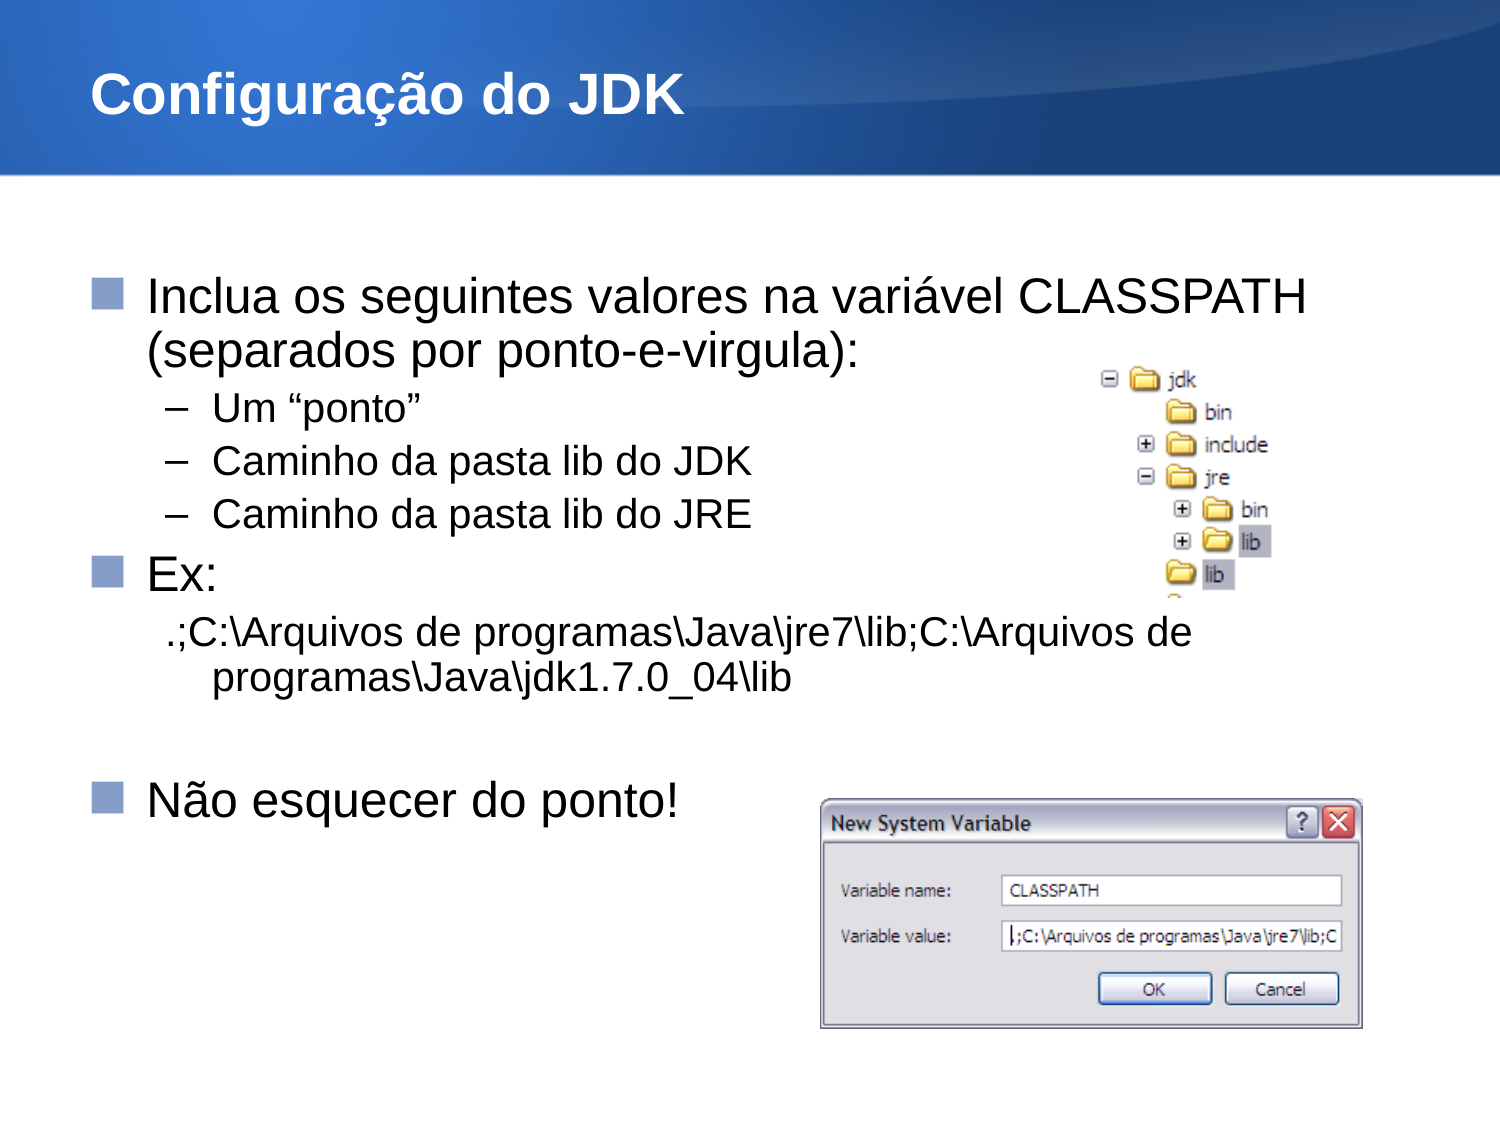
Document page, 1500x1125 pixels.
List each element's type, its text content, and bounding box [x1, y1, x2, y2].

list Inclua os seguintes valores na variável CLASSPATH (separados por ponto-e-virgula): Um “ponto” Caminho da pasta lib do JDK Caminho da pasta lib do JRE Ex: .;C:\Arquivos de programas\Java\jre7\lib;C:\Arquivos de programas\Java\jdk1.7.0_04\lib Não esquecer do ponto! [74, 262, 1426, 1006]
picture [0, 0, 1500, 1125]
title Configuração do JDK [74, 32, 1426, 150]
